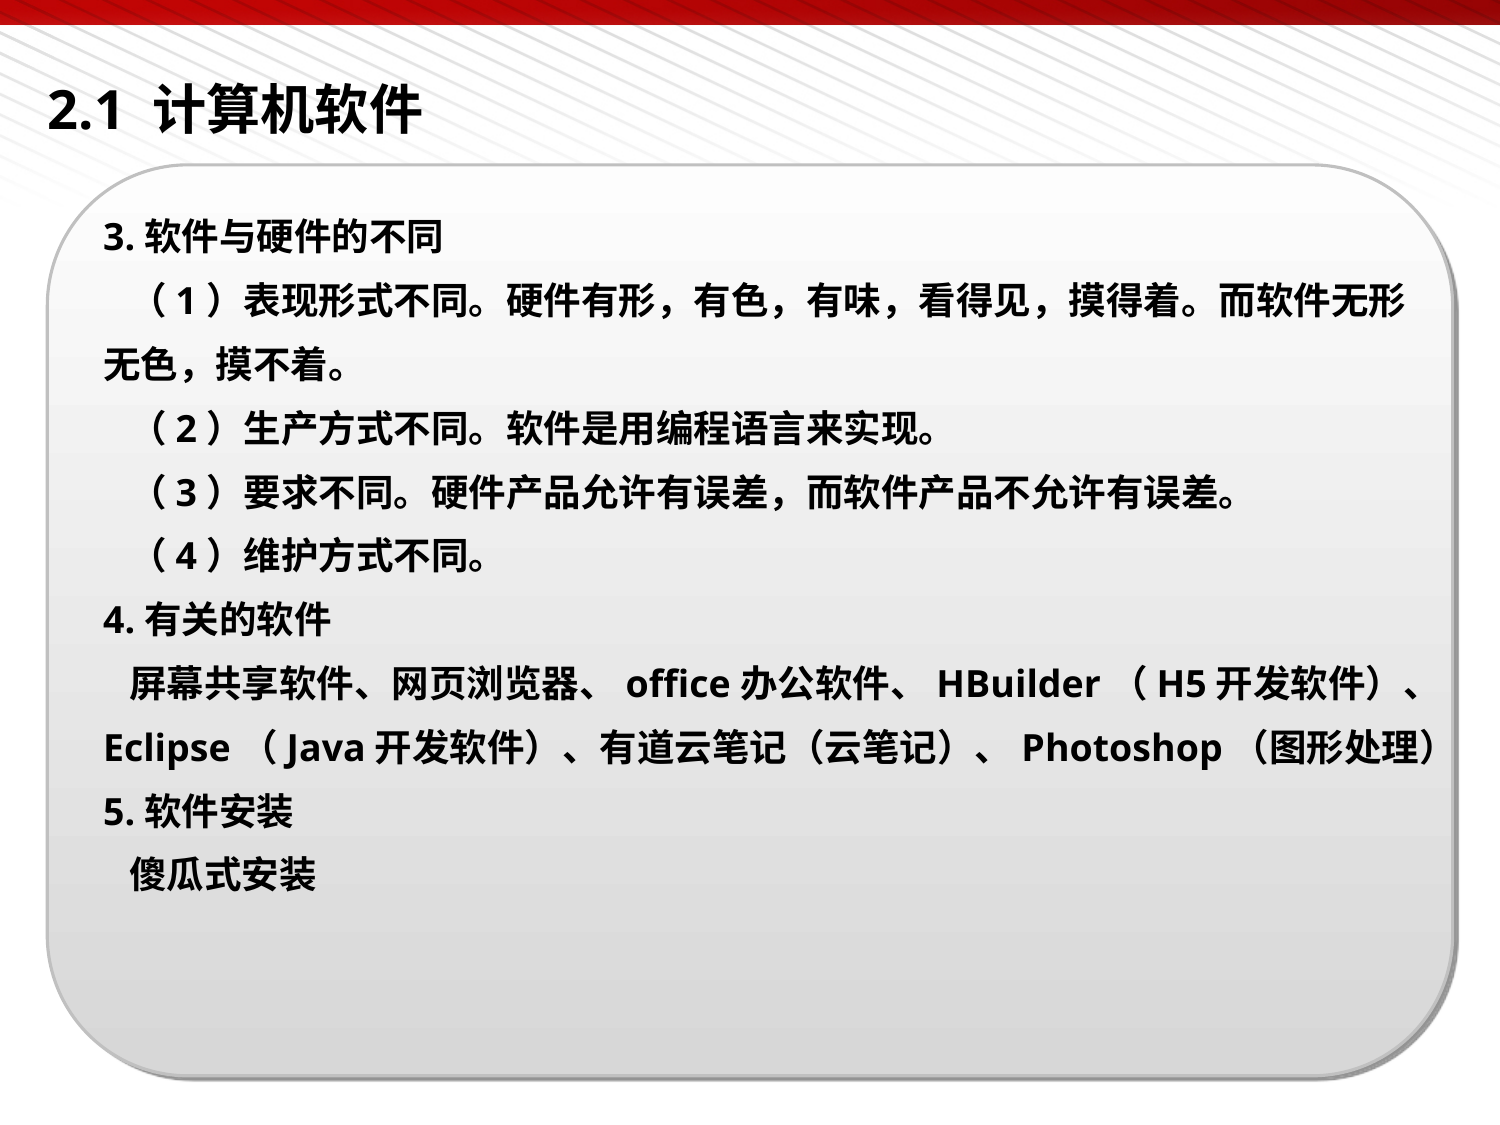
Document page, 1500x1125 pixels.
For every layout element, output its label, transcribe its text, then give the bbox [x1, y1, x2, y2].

text_box 3.软件与硬件的不同 （1）表现形式不同。硬件有形，有色，有味，看得见，摸得着。而软件无形 无色，摸不着。 （2）生产方式不同。软件是用编程语言来实现。 （3）要求不同。硬件产品允许有误差，而软件产品不允许有误差。 （4）维护方式不同。 4.有关的软件 屏幕共享软件、网页浏览器、office办公软件、HBuilder（H5开发软件）、 Eclipse（Java开发软件）、有道云笔记（云笔记）、Photoshop（图形处理） 5.软件安装 傻瓜式安装 [47, 164, 1453, 1076]
picture [0, 0, 1500, 1125]
title 2.1 计算机软件 [47, 58, 1272, 166]
